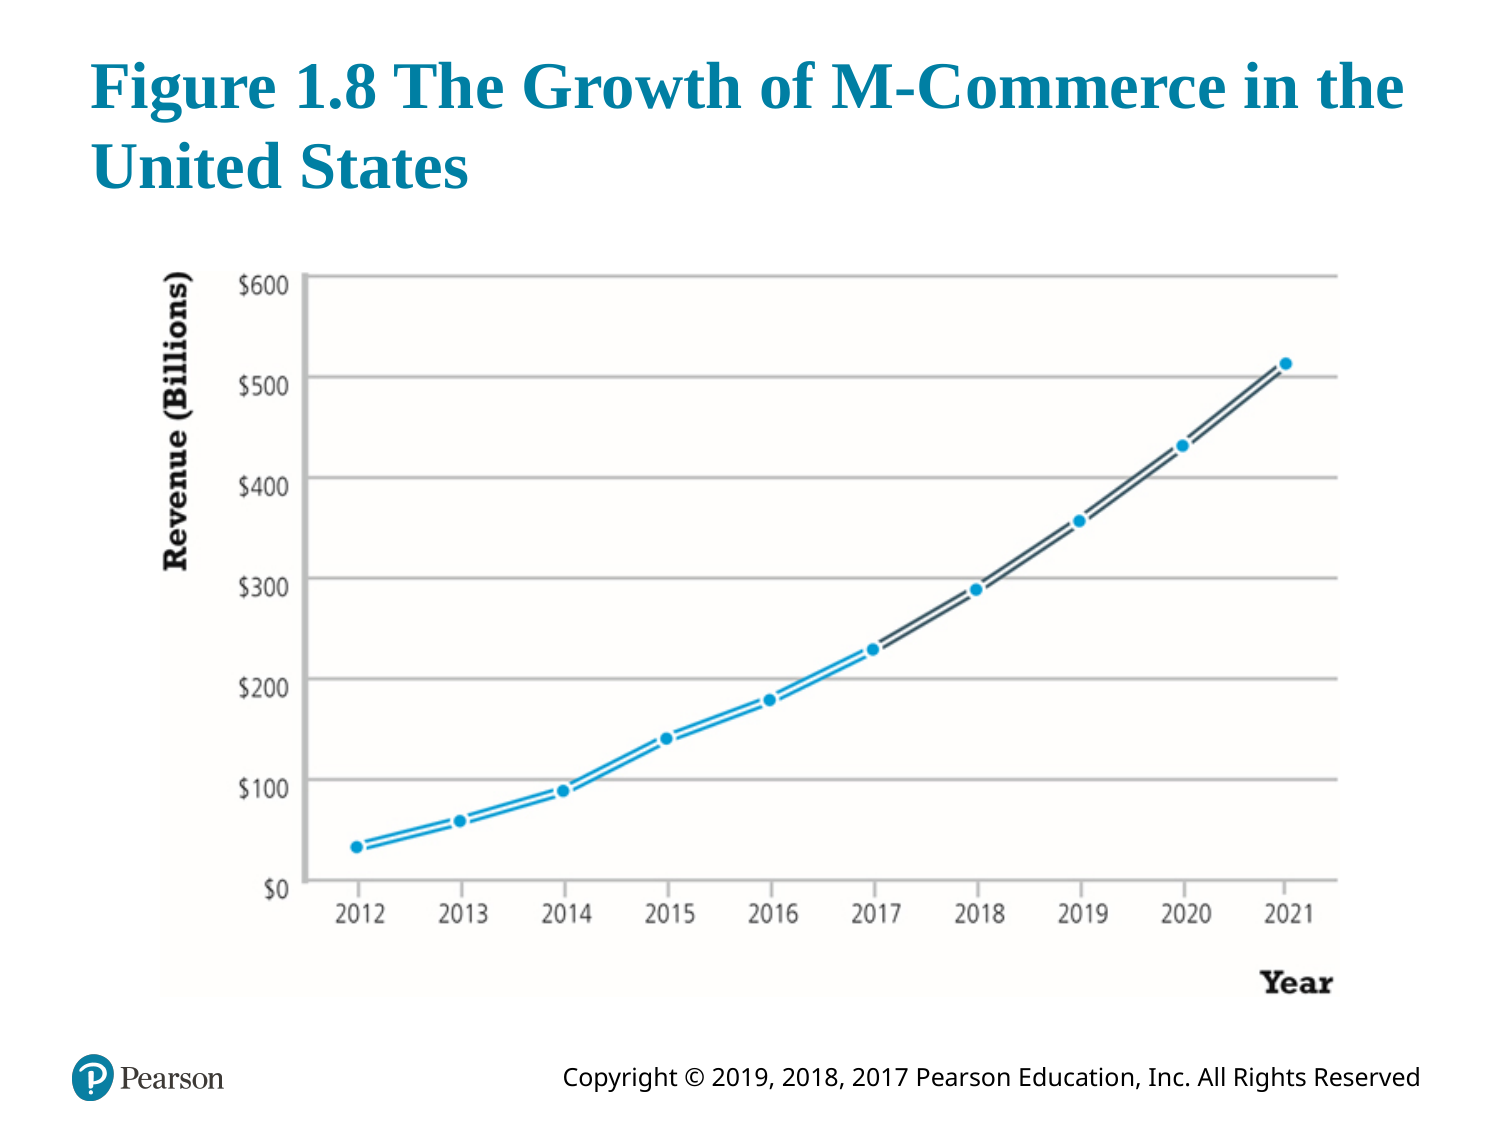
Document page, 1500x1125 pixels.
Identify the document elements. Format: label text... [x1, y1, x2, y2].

picture [72, 1087, 83, 1101]
title Figure 1.8 The Growth of M-Commerce in the United States [75, 41, 1425, 217]
picture [98, 1054, 224, 1101]
picture [80, 1063, 106, 1088]
picture [160, 271, 1340, 997]
picture [72, 1054, 88, 1070]
